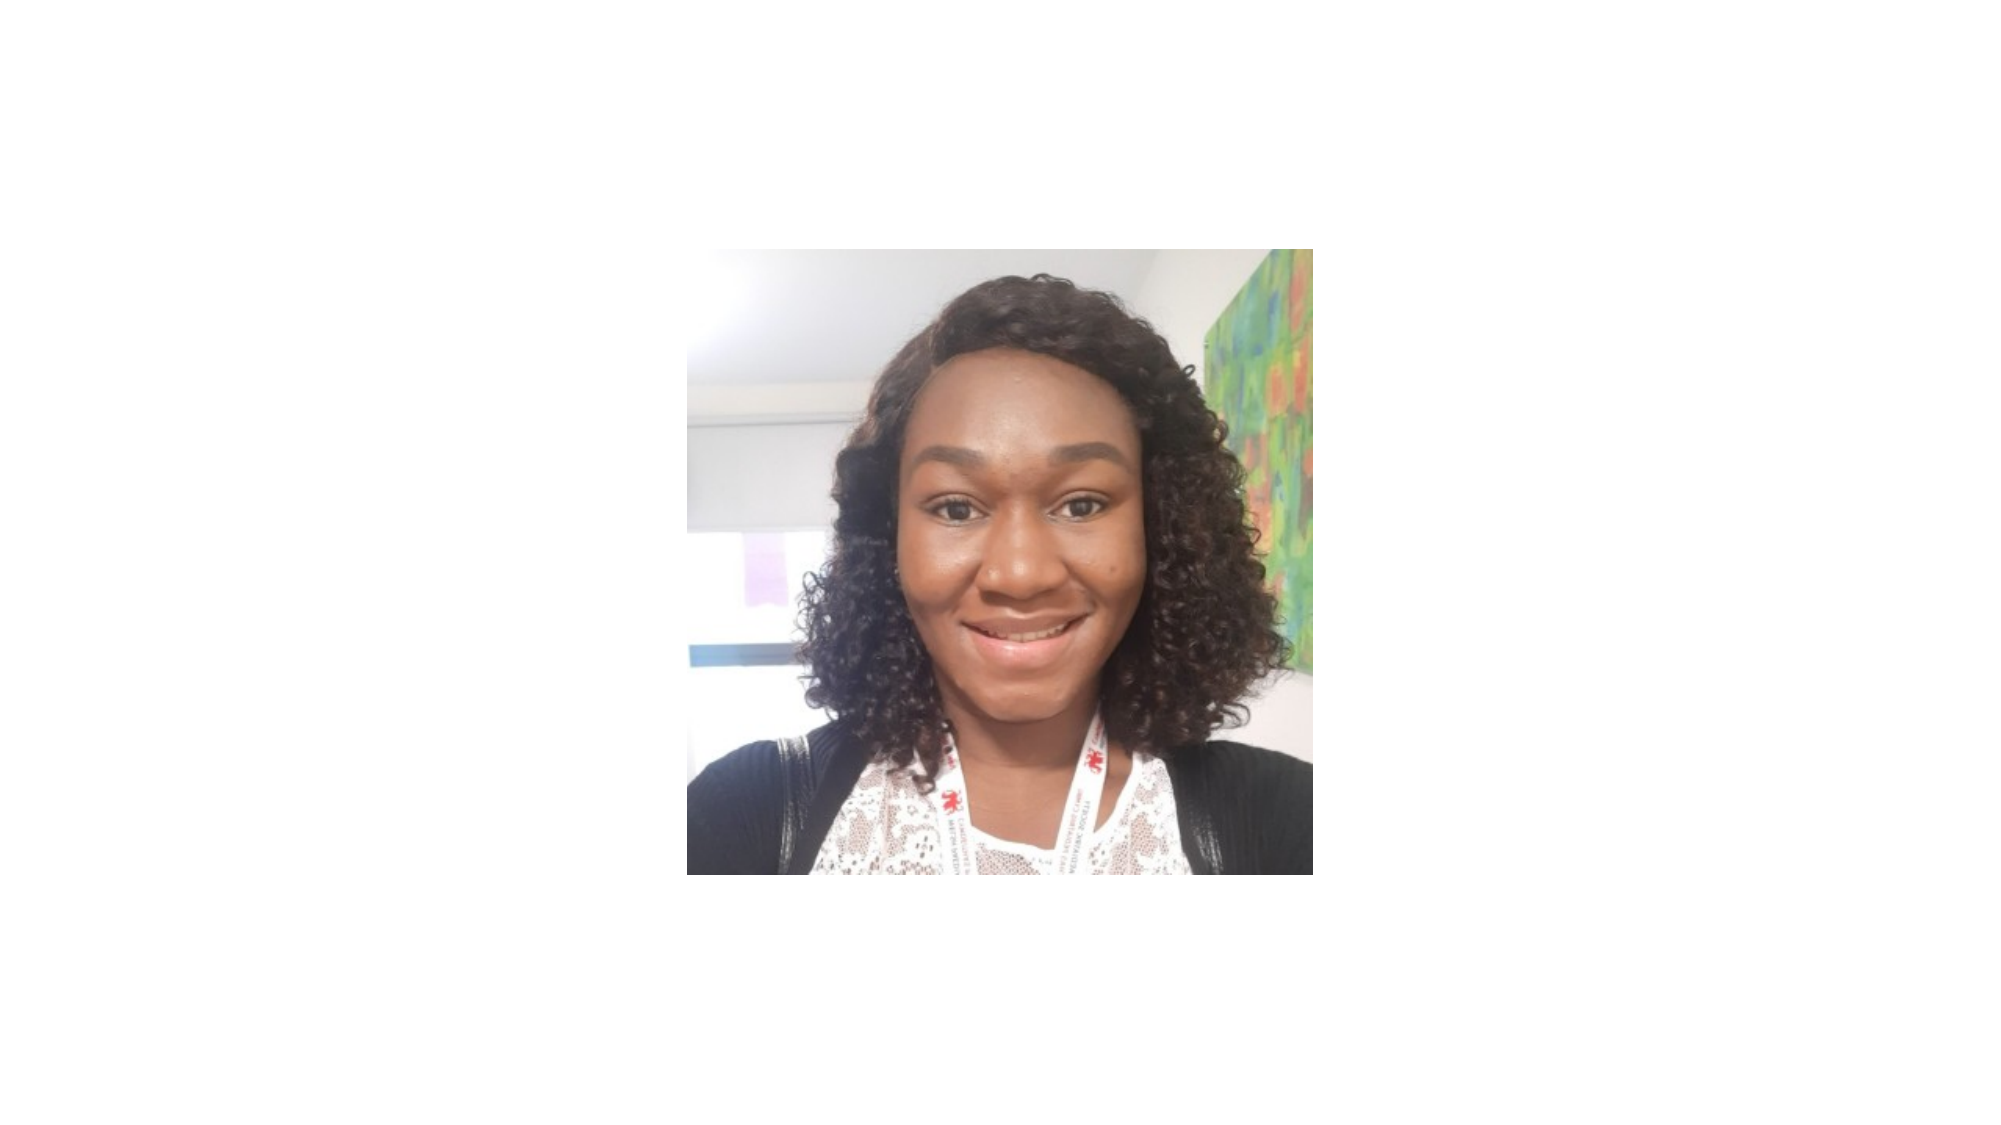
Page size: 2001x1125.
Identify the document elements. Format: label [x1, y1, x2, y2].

picture [687, 249, 1313, 876]
